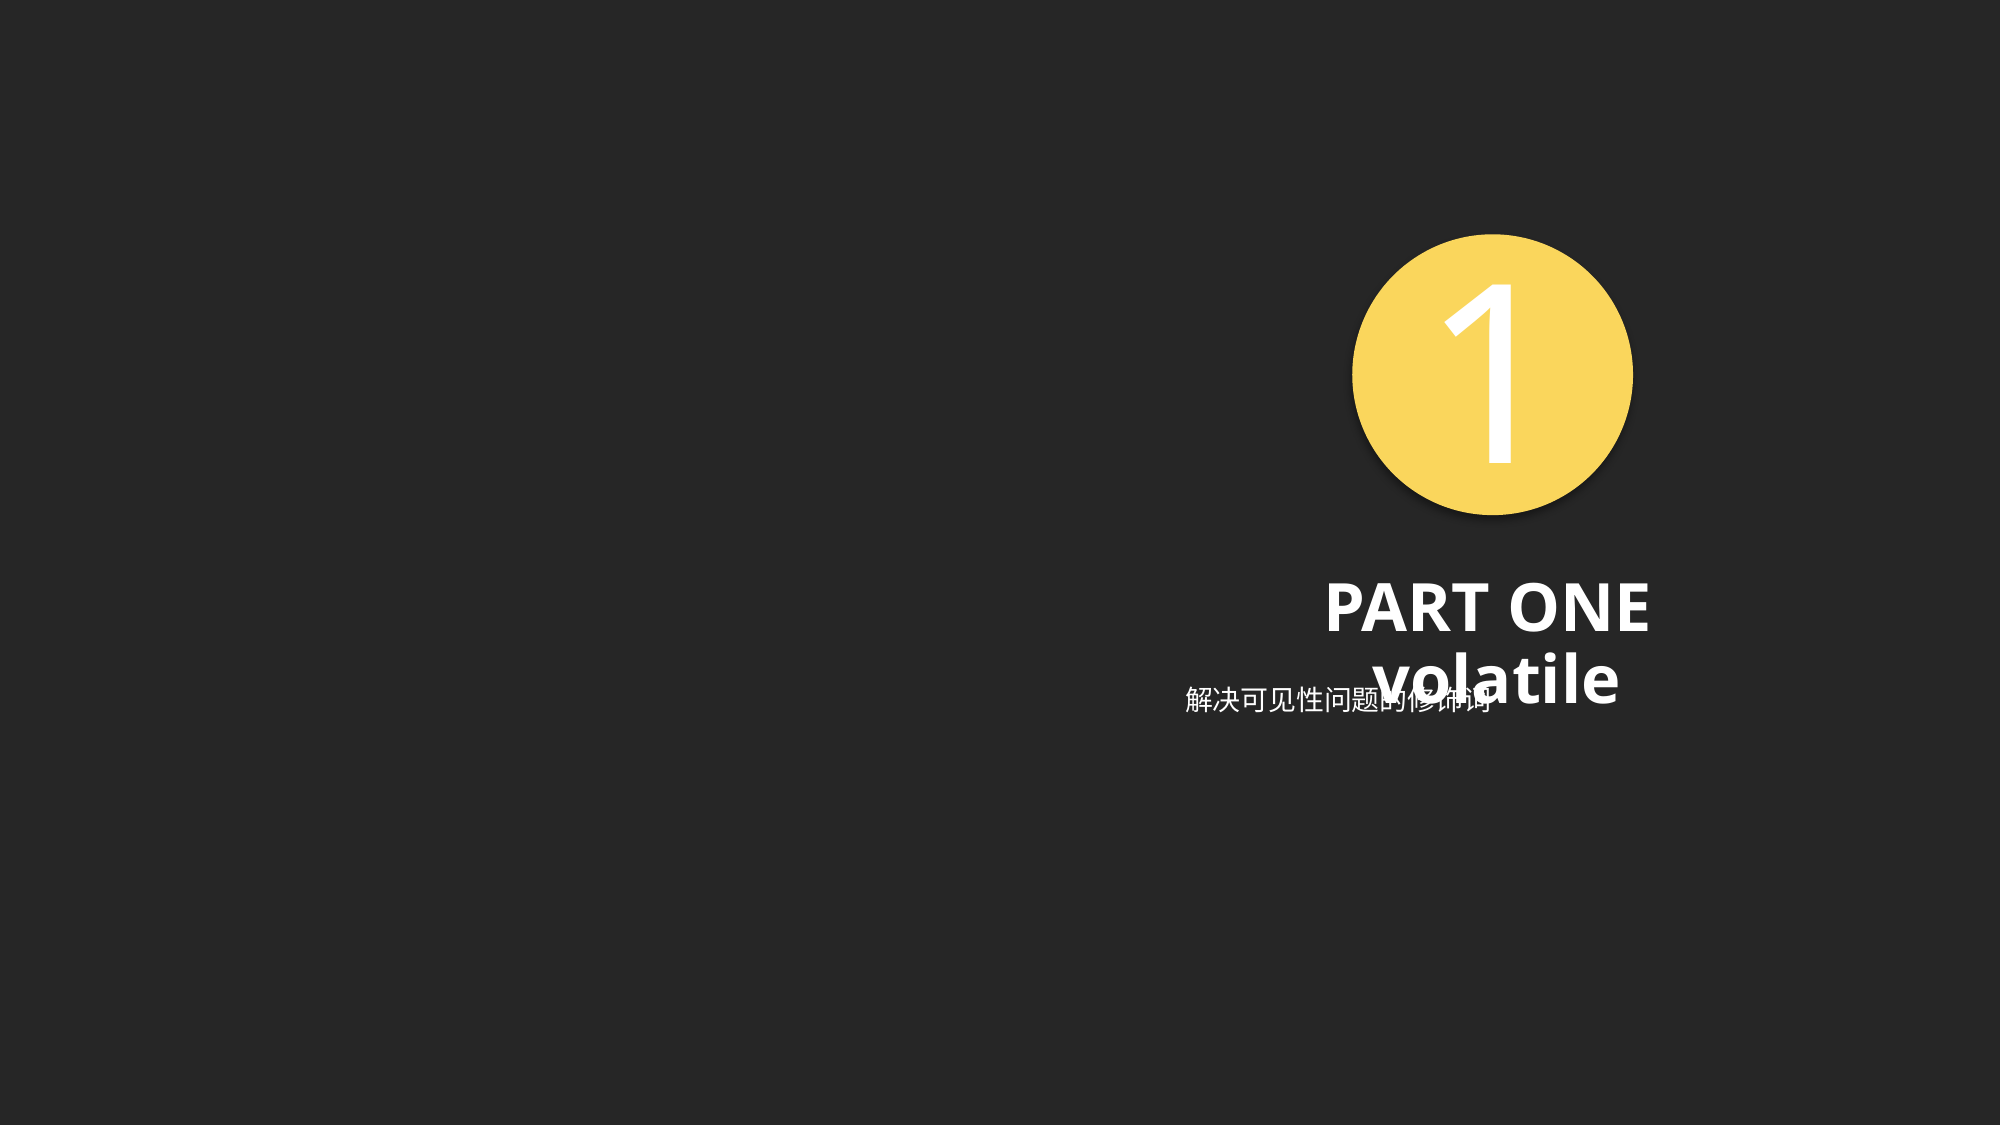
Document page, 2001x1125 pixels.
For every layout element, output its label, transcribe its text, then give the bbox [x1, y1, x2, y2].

list 解决可见性问题的修饰词 [1170, 664, 1823, 720]
list 1 [1407, 239, 1578, 521]
list PART ONE volatile [1186, 566, 1807, 655]
